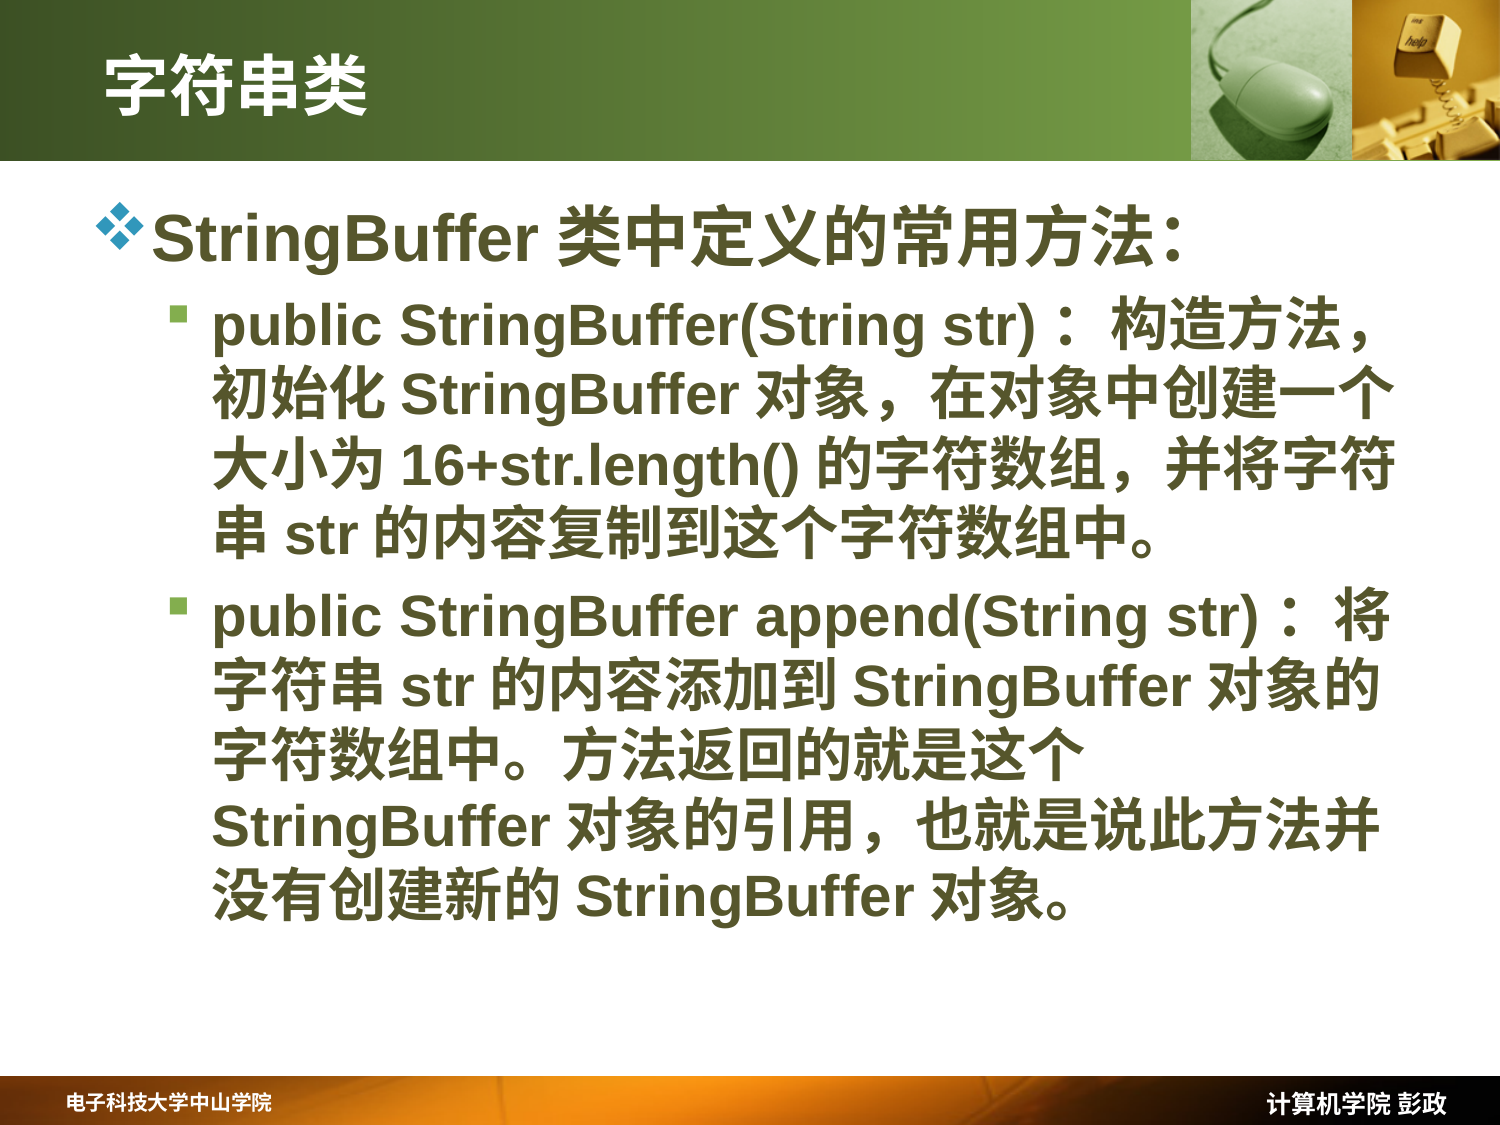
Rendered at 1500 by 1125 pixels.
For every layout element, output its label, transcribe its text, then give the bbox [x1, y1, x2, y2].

slide_number 电子科技大学中山学院 [50, 1082, 500, 1125]
title 字符串类 [87, 37, 1175, 130]
footer 计算机学院 彭政 [1012, 1081, 1463, 1125]
picture [0, 1076, 1500, 1125]
picture [1191, 0, 1500, 160]
list StringBuffer类中定义的常用方法： public StringBuffer(String str)：构造方法，初始化StringBuffer对象，在对象中创建一个大小为16+str.length()的字符数组，并将字符串str的内容复制到这个字符数组中。 public StringBuffer append(String str)：将字符串str的内容添加到StringBuffer对象的字符数组中。方法返回的就是这个StringBuffer对象的引用，也就是说此方法并没有创建新的StringBuffer对象。 [75, 187, 1425, 1050]
